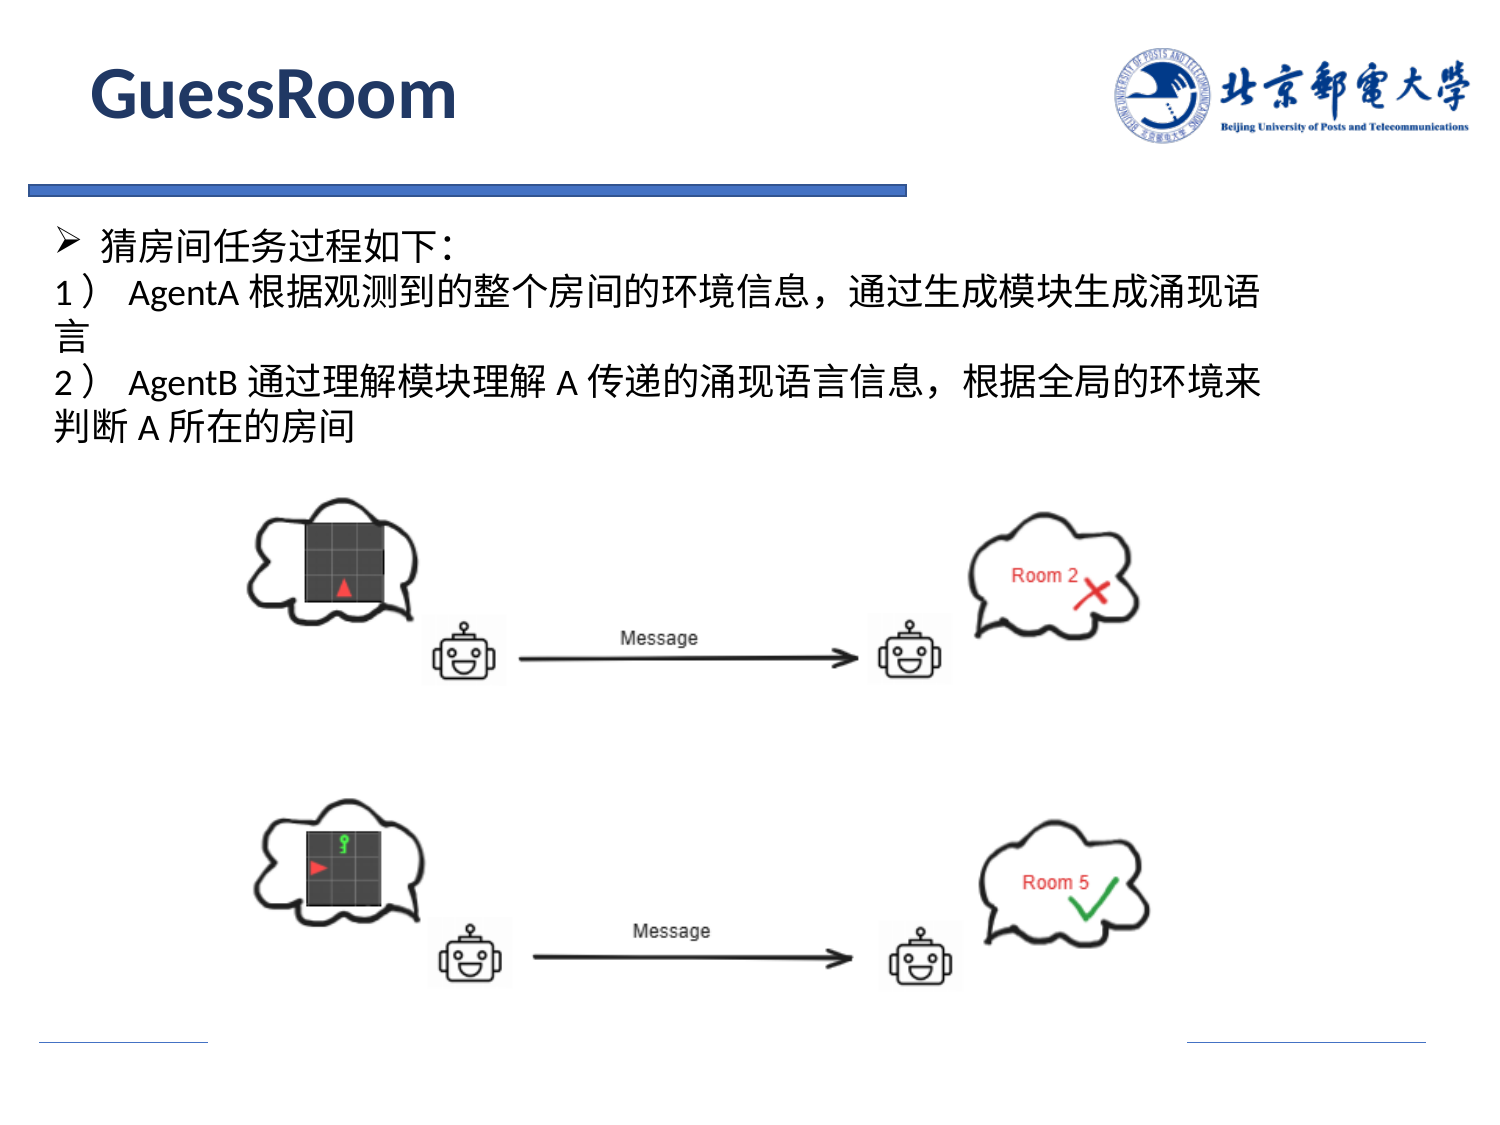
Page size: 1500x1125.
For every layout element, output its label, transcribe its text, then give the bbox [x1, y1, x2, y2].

text_box 猜房间任务过程如下： 1）AgentA根据观测到的整个房间的环境信息，通过生成模块生成涌现语言 2）AgentB通过理解模块理解A传递的涌现语言信息，根据全局的环境来判断A所在的房间 [39, 215, 1298, 501]
picture [208, 443, 1187, 1043]
text_box [28, 184, 907, 197]
text_box GuessRoom [58, 35, 1232, 141]
picture [1105, 40, 1480, 152]
